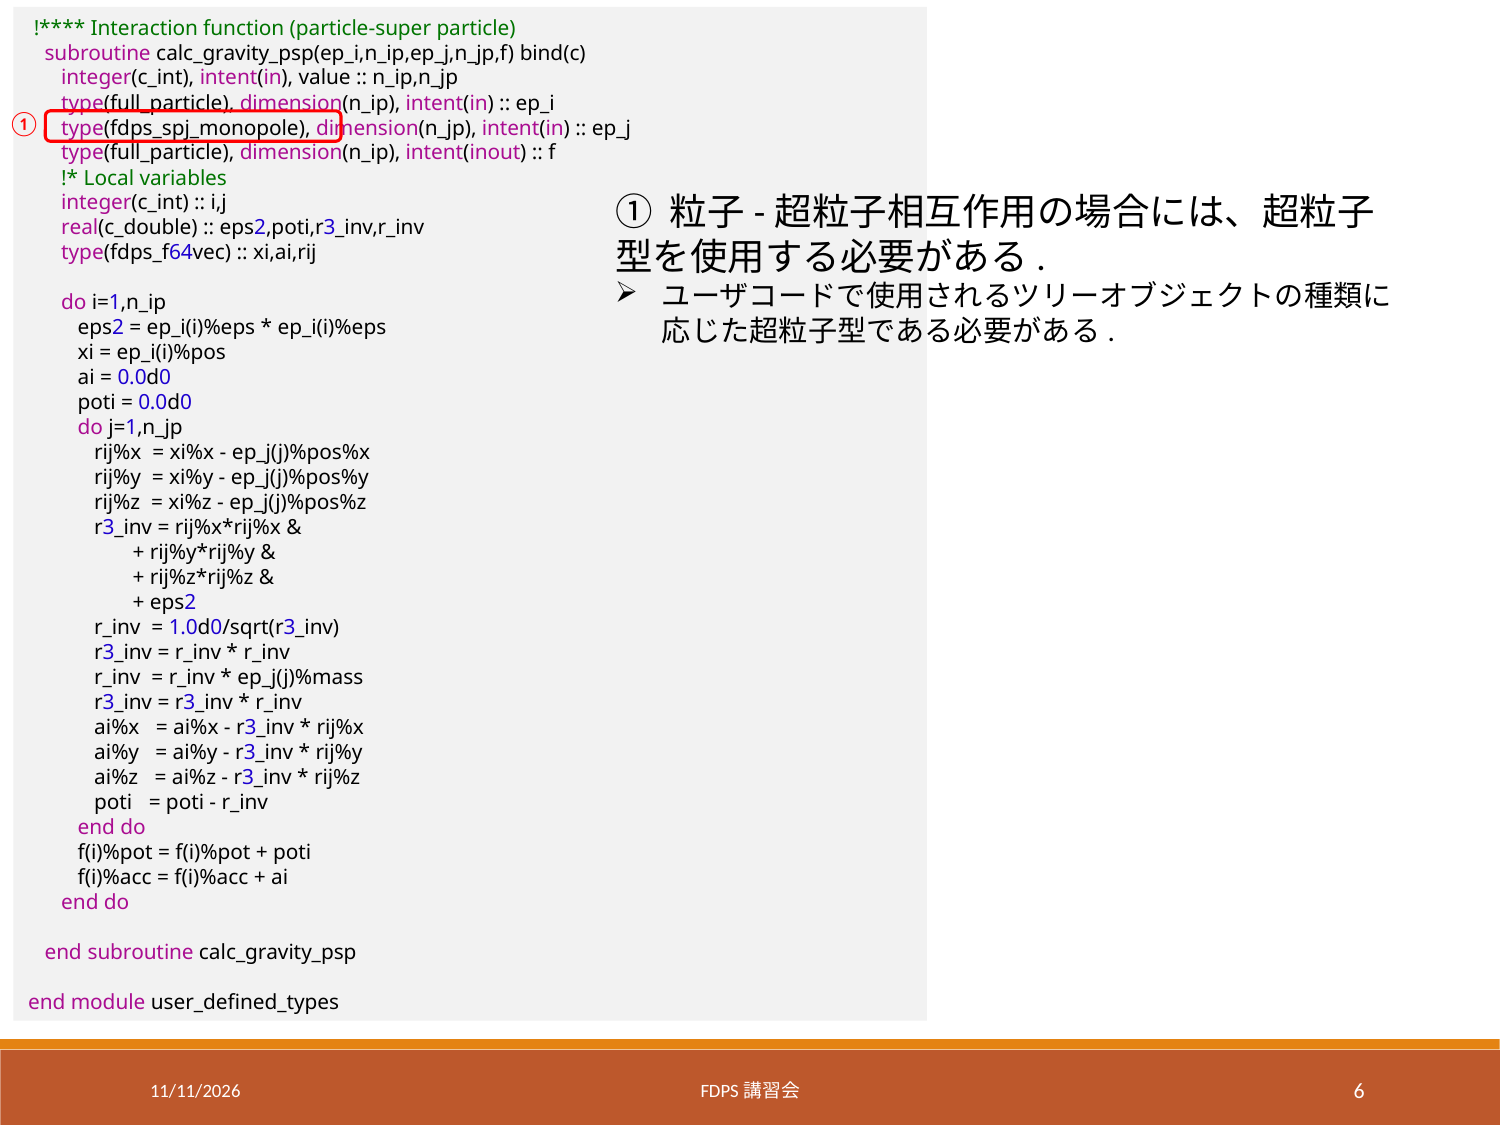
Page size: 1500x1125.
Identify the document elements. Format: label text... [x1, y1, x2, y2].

text_box !**** Interaction function (particle-super particle) subroutine calc_gravity_psp(ep_i,n_ip,ep_j,n_jp,f) bind(c) integer(c_int), intent(in), value :: n_ip,n_jp type(full_particle), dimension(n_ip), intent(in) :: ep_i type(fdps_spj_monopole), dimension(n_jp), intent(in) :: ep_j type(full_particle), dimension(n_ip), intent(inout) :: f !* Local variables integer(c_int) :: i,j real(c_double) :: eps2,poti,r3_inv,r_inv type(fdps_f64vec) :: xi,ai,rij do i=1,n_ip eps2 = ep_i(i)%eps * ep_i(i)%eps xi = ep_i(i)%pos ai = 0.0d0 poti = 0.0d0 do j=1,n_jp rij%x = xi%x - ep_j(j)%pos%x rij%y = xi%y - ep_j(j)%pos%y rij%z = xi%z - ep_j(j)%pos%z r3_inv = rij%x*rij%x & + rij%y*rij%y & + rij%z*rij%z & + eps2 r_inv = 1.0d0/sqrt(r3_inv) r3_inv = r_inv * r_inv r_inv = r_inv * ep_j(j)%mass r3_inv = r3_inv * r_inv ai%x = ai%x - r3_inv * rij%x ai%y = ai%y - r3_inv * rij%y ai%z = ai%z - r3_inv * rij%z poti = poti - r_inv end do f(i)%pot = f(i)%pot + poti f(i)%acc = f(i)%acc + ai end do end subroutine calc_gravity_psp end module user_defined_types [13, 6, 927, 96]
slide_number 6 [1218, 1059, 1380, 1120]
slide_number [135, 1059, 440, 1120]
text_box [0, 99, 1422, 358]
text_box !**** Interaction function (particle-super particle) subroutine calc_gravity_psp(ep_i,n_ip,ep_j,n_jp,f) bind(c) integer(c_int), intent(in), value :: n_ip,n_jp type(full_particle), dimension(n_ip), intent(in) :: ep_i type(fdps_spj_monopole), dimension(n_jp), intent(in) :: ep_j type(full_particle), dimension(n_ip), intent(inout) :: f !* Local variables integer(c_int) :: i,j real(c_double) :: eps2,poti,r3_inv,r_inv type(fdps_f64vec) :: xi,ai,rij do i=1,n_ip eps2 = ep_i(i)%eps * ep_i(i)%eps xi = ep_i(i)%pos ai = 0.0d0 poti = 0.0d0 do j=1,n_jp rij%x = xi%x - ep_j(j)%pos%x rij%y = xi%y - ep_j(j)%pos%y rij%z = xi%z - ep_j(j)%pos%z r3_inv = rij%x*rij%x & + rij%y*rij%y & + rij%z*rij%z & + eps2 r_inv = 1.0d0/sqrt(r3_inv) r3_inv = r_inv * r_inv r_inv = r_inv * ep_j(j)%mass r3_inv = r3_inv * r_inv ai%x = ai%x - r3_inv * rij%x ai%y = ai%y - r3_inv * rij%y ai%z = ai%z - r3_inv * rij%z poti = poti - r_inv end do f(i)%pot = f(i)%pot + poti f(i)%acc = f(i)%acc + ai end do end subroutine calc_gravity_psp end module user_defined_types [13, 366, 927, 1021]
footer FDPS講習会 [453, 1059, 1047, 1120]
